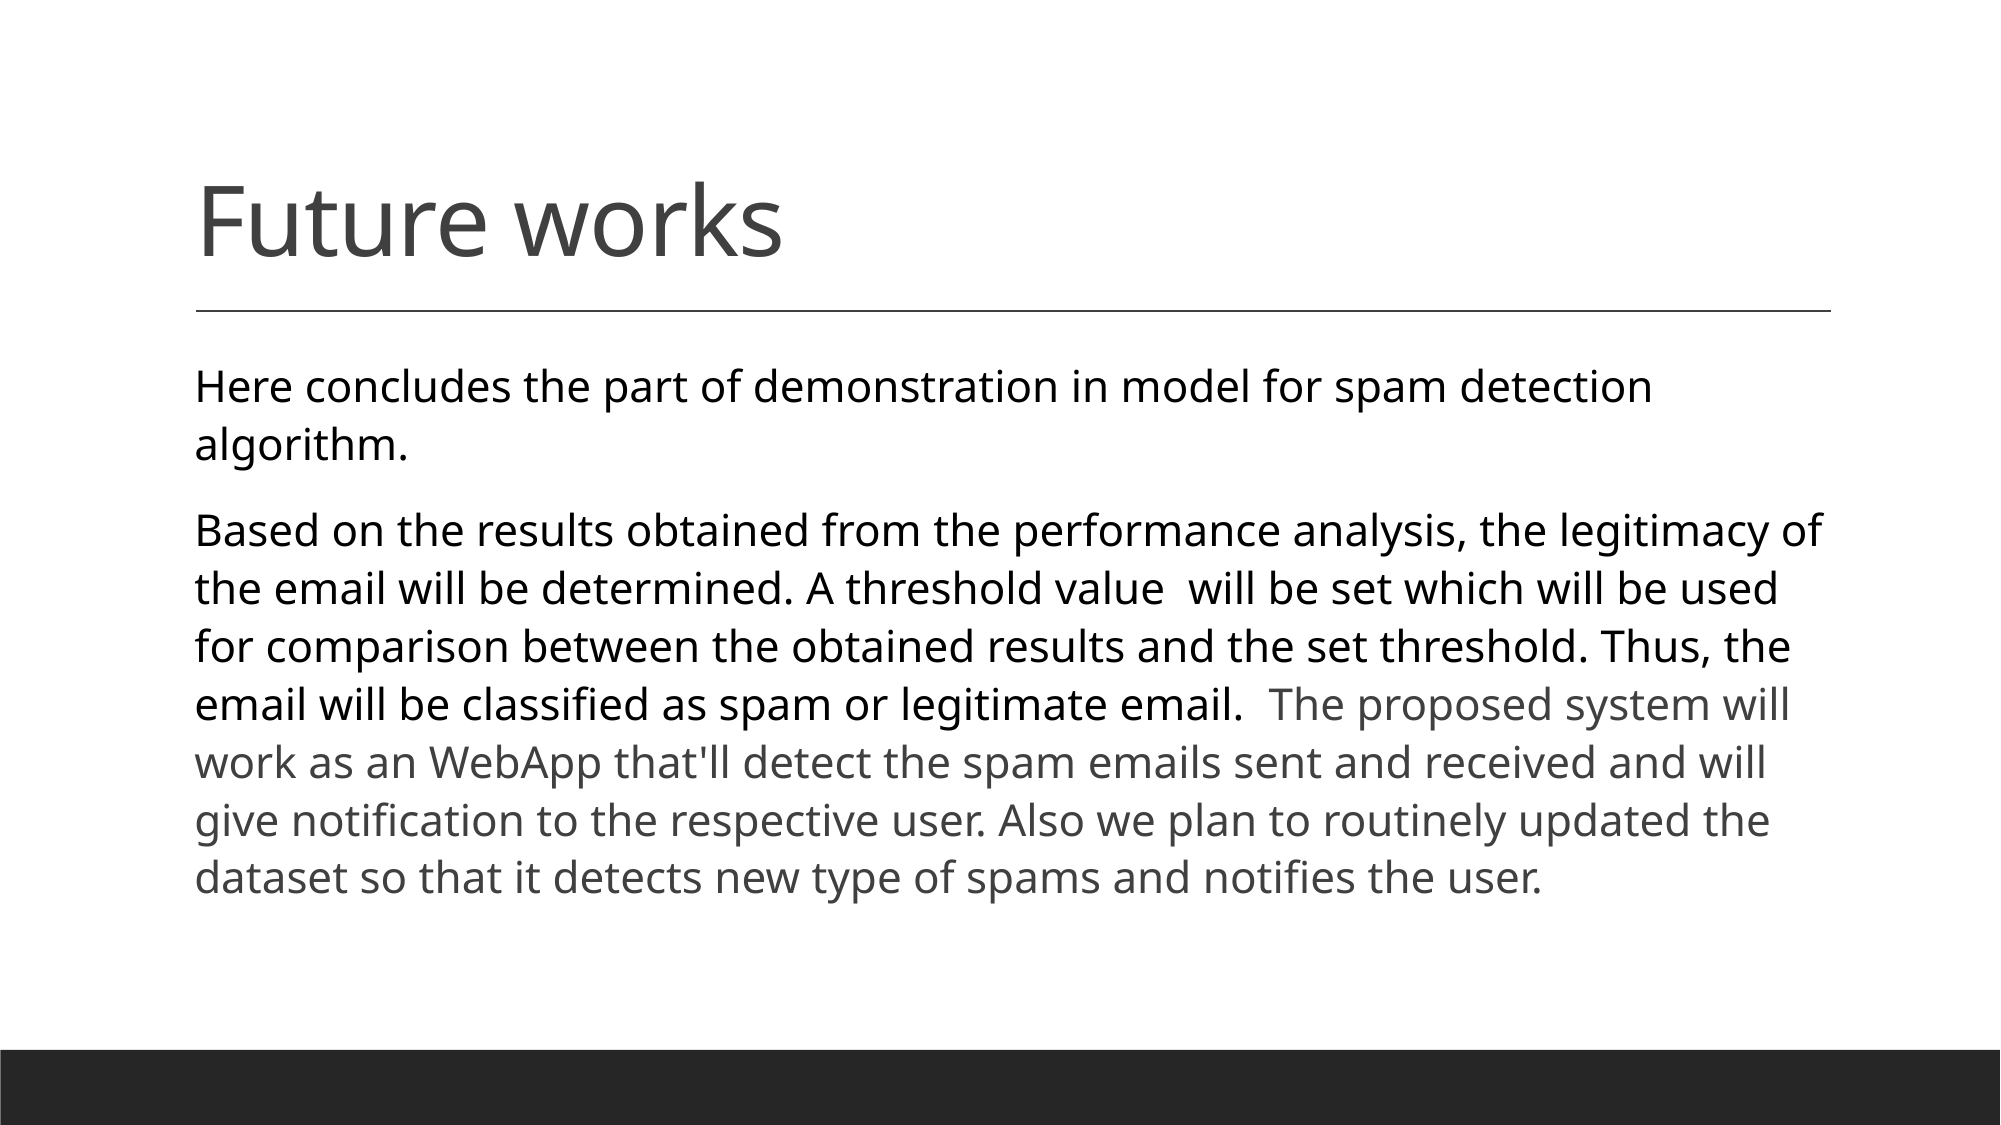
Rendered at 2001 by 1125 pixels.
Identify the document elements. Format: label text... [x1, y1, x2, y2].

title Future works [180, 47, 1830, 285]
list Here concludes the part of demonstration in model for spam detection algorithm. Based on the results obtained from the performance analysis, the legitimacy of the email will be determined. A threshold value will be set which will be used for comparison between the obtained results and the set threshold. Thus, the email will be classified as spam or legitimate email. The proposed system will work as an WebApp that'll detect the spam emails sent and received and will give notification to the respective user. Also we plan to routinely updated the dataset so that it detects new type of spams and notifies the user. [180, 345, 1830, 963]
